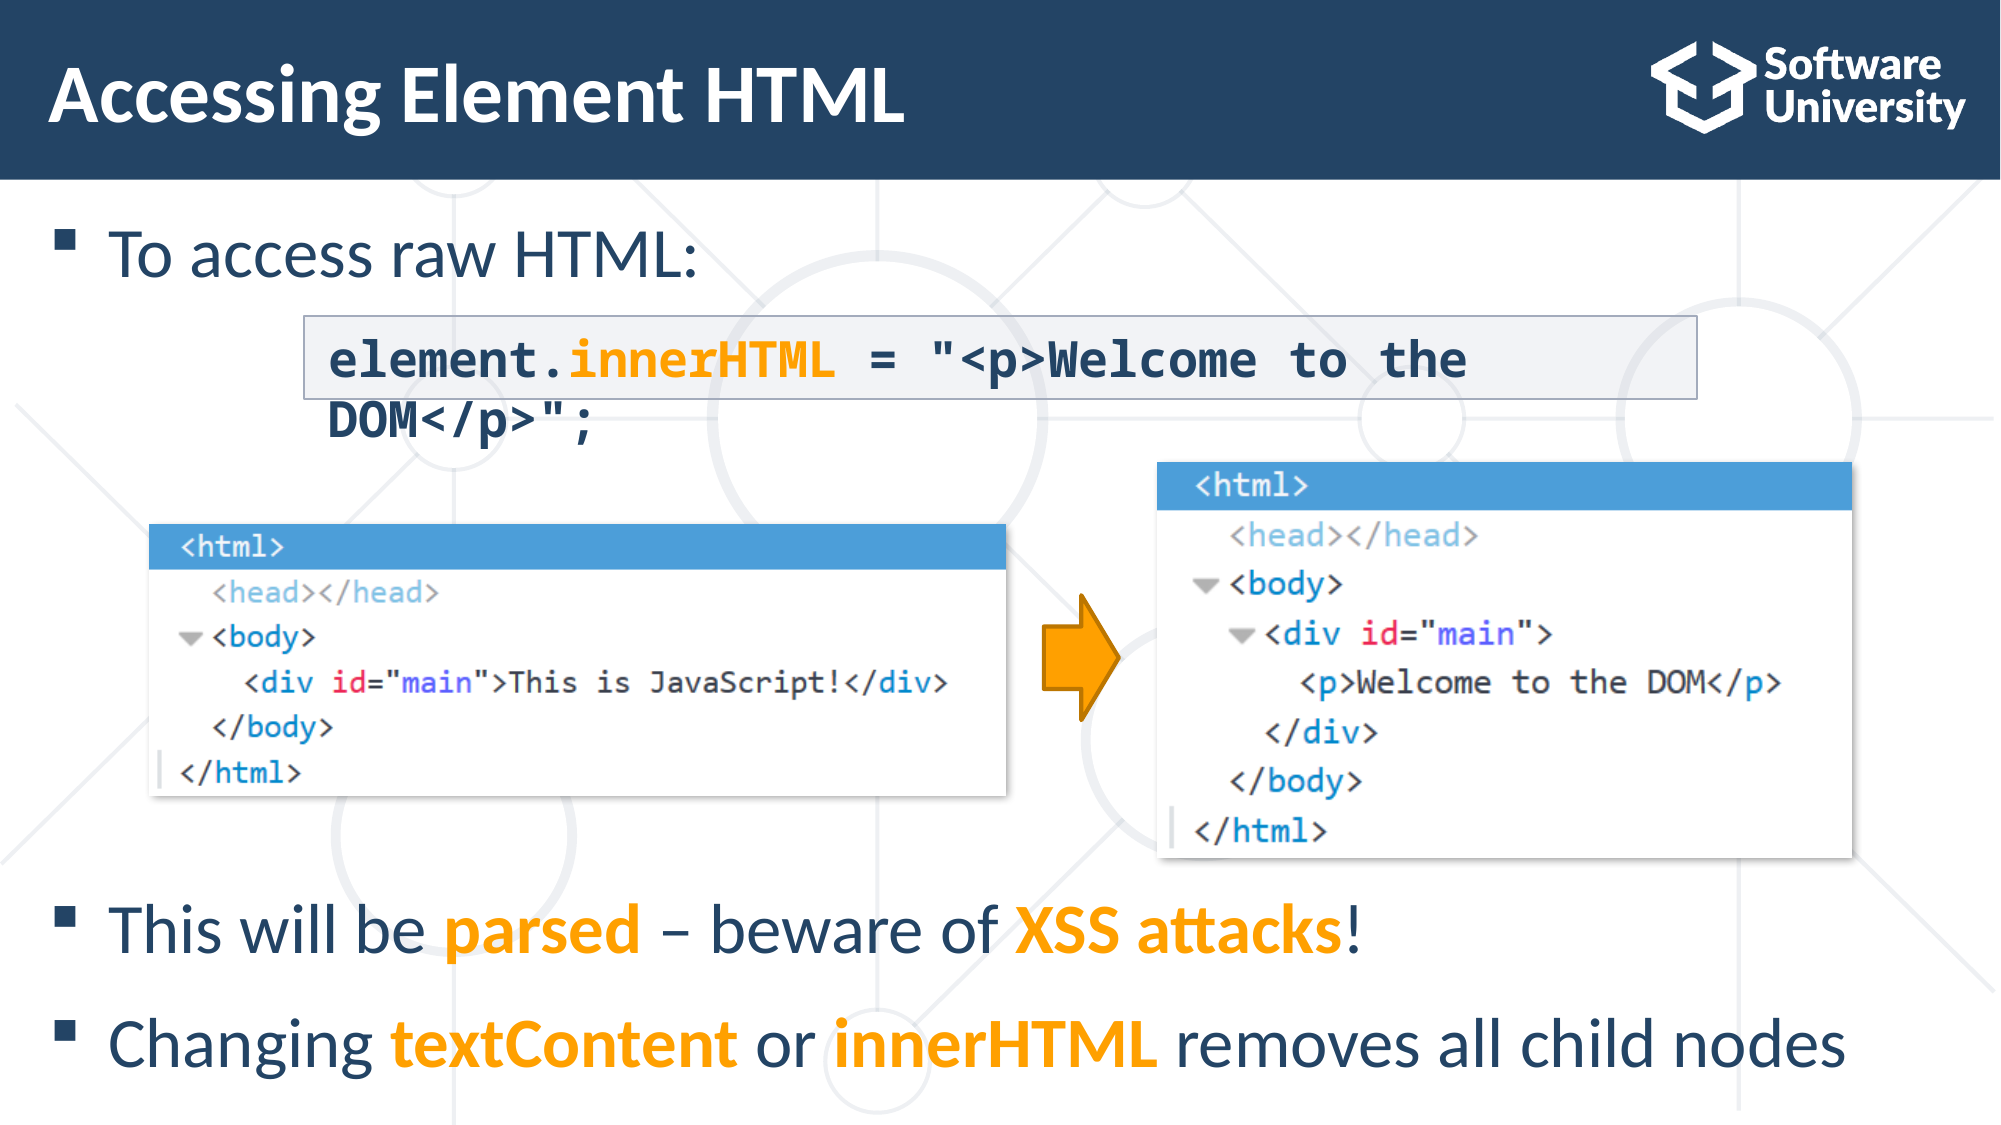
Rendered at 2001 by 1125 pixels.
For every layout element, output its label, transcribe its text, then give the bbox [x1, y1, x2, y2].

text_box To access raw HTML: This will be parsed – beware of XSS attacks! Changing textContent or innerHTML removes all child nodes [31, 196, 1970, 1104]
text_box element.innerHTML = "<p>Welcome to the DOM</p>"; [304, 315, 1697, 400]
picture [1651, 41, 1966, 134]
text_box Accessing Element HTML [31, 16, 1625, 162]
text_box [149, 462, 1852, 858]
